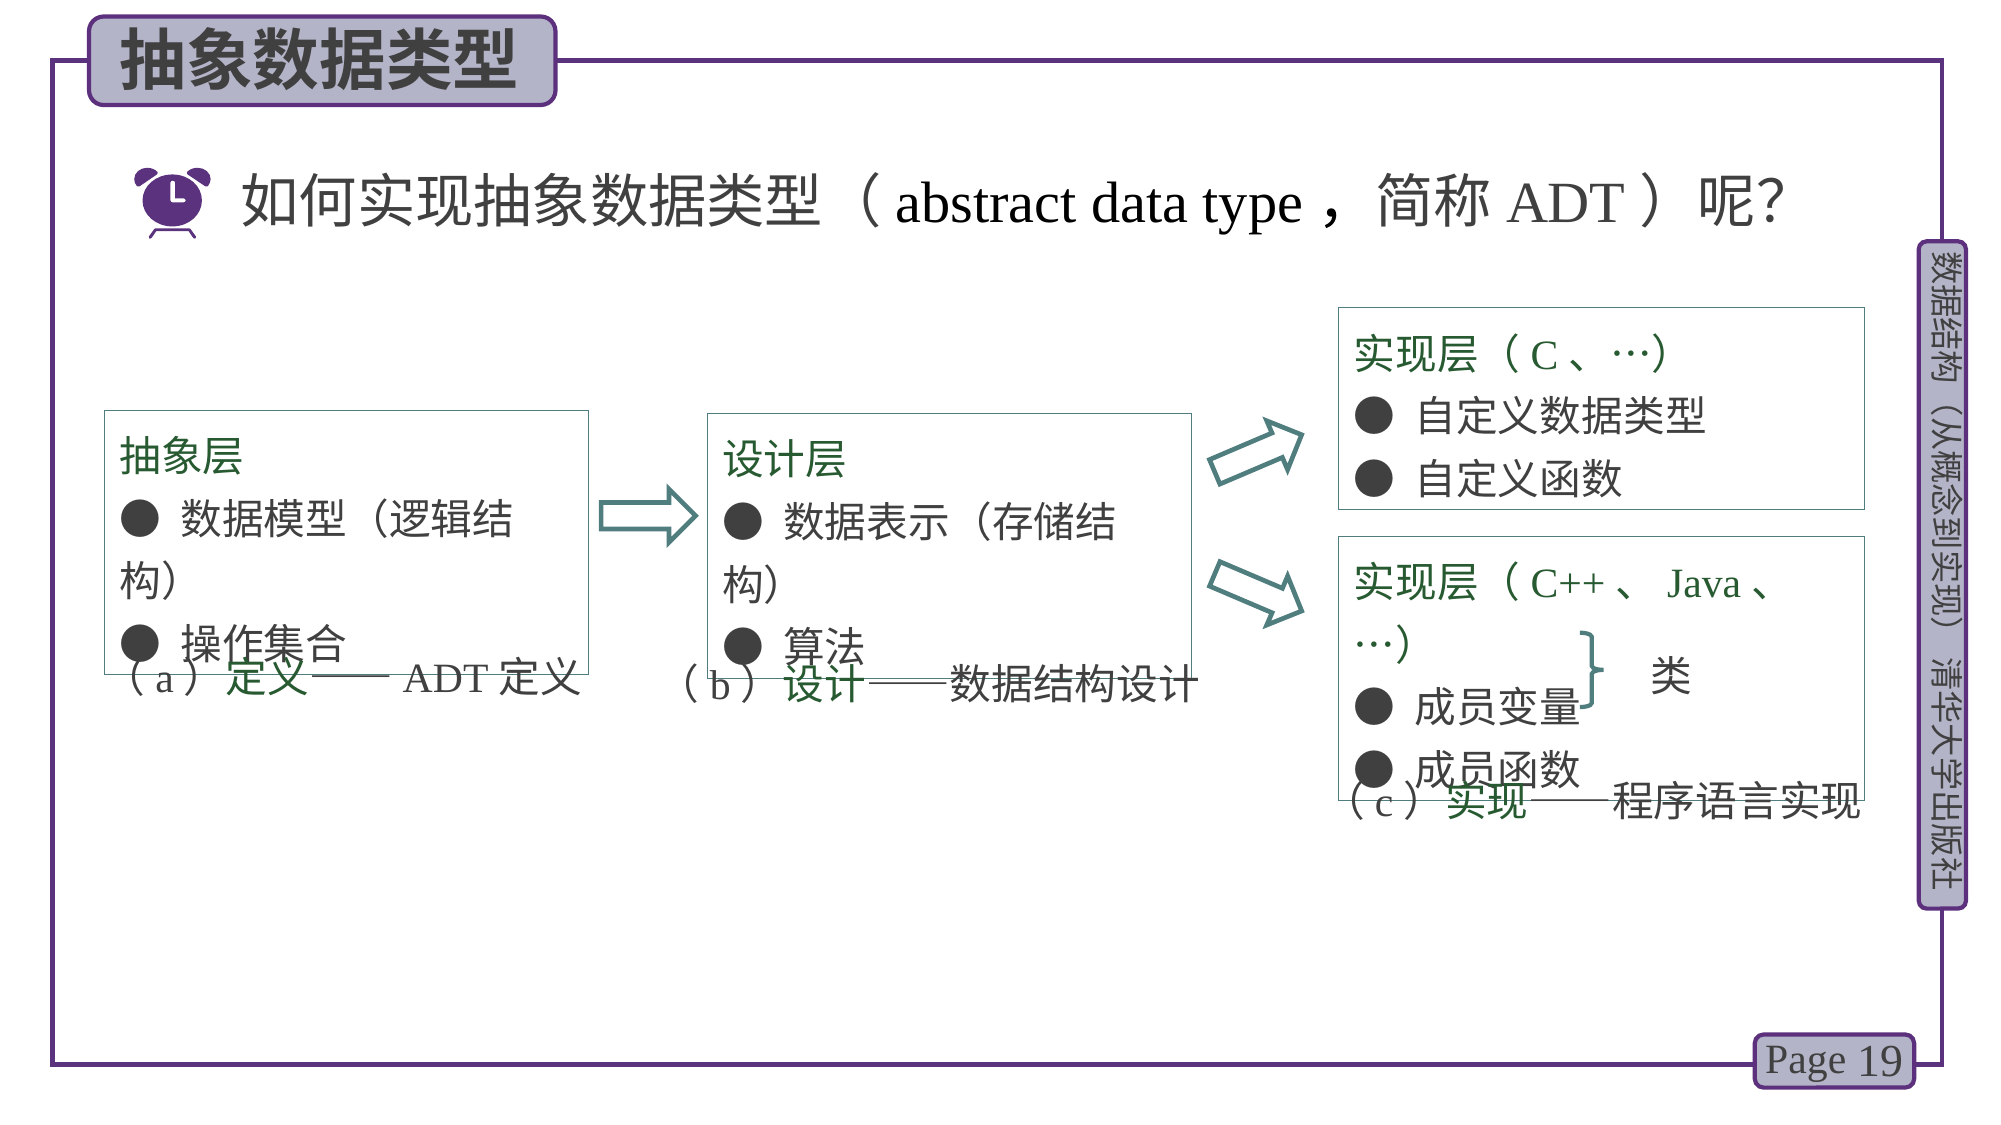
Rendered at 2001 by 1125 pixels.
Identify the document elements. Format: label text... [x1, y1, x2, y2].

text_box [134, 156, 1788, 243]
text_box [88, 410, 617, 710]
text_box [553, 21, 557, 101]
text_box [1210, 426, 1894, 834]
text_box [601, 413, 1224, 717]
text_box 实现层（C、…） ● 自定义数据类型 ● 自定义函数 [1338, 307, 1865, 426]
text_box 抽象数据类型 [104, 10, 553, 105]
text_box [87, 15, 547, 107]
